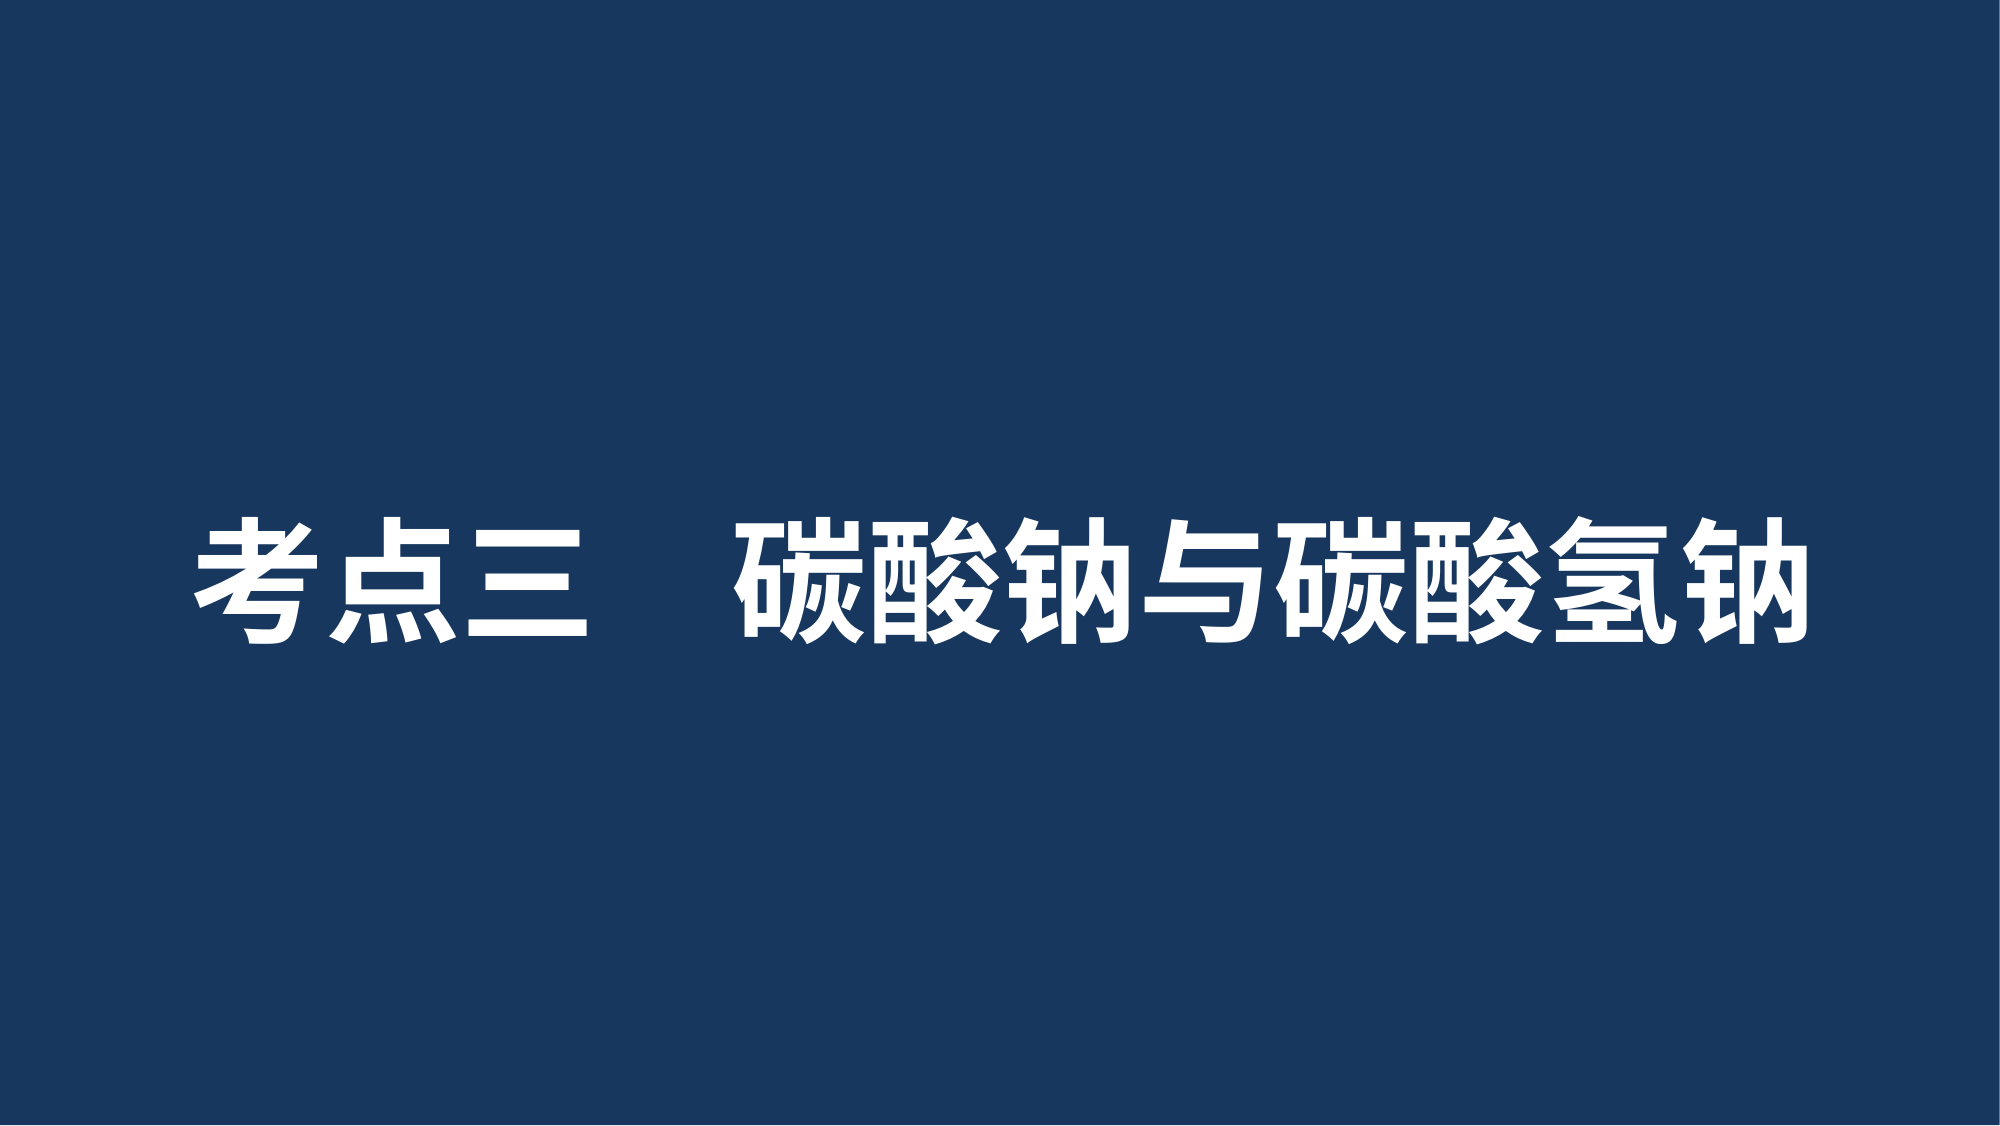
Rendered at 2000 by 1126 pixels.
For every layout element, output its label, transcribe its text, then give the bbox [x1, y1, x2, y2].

text_box 考点三 碳酸钠与碳酸氢钠 [174, 457, 1831, 668]
